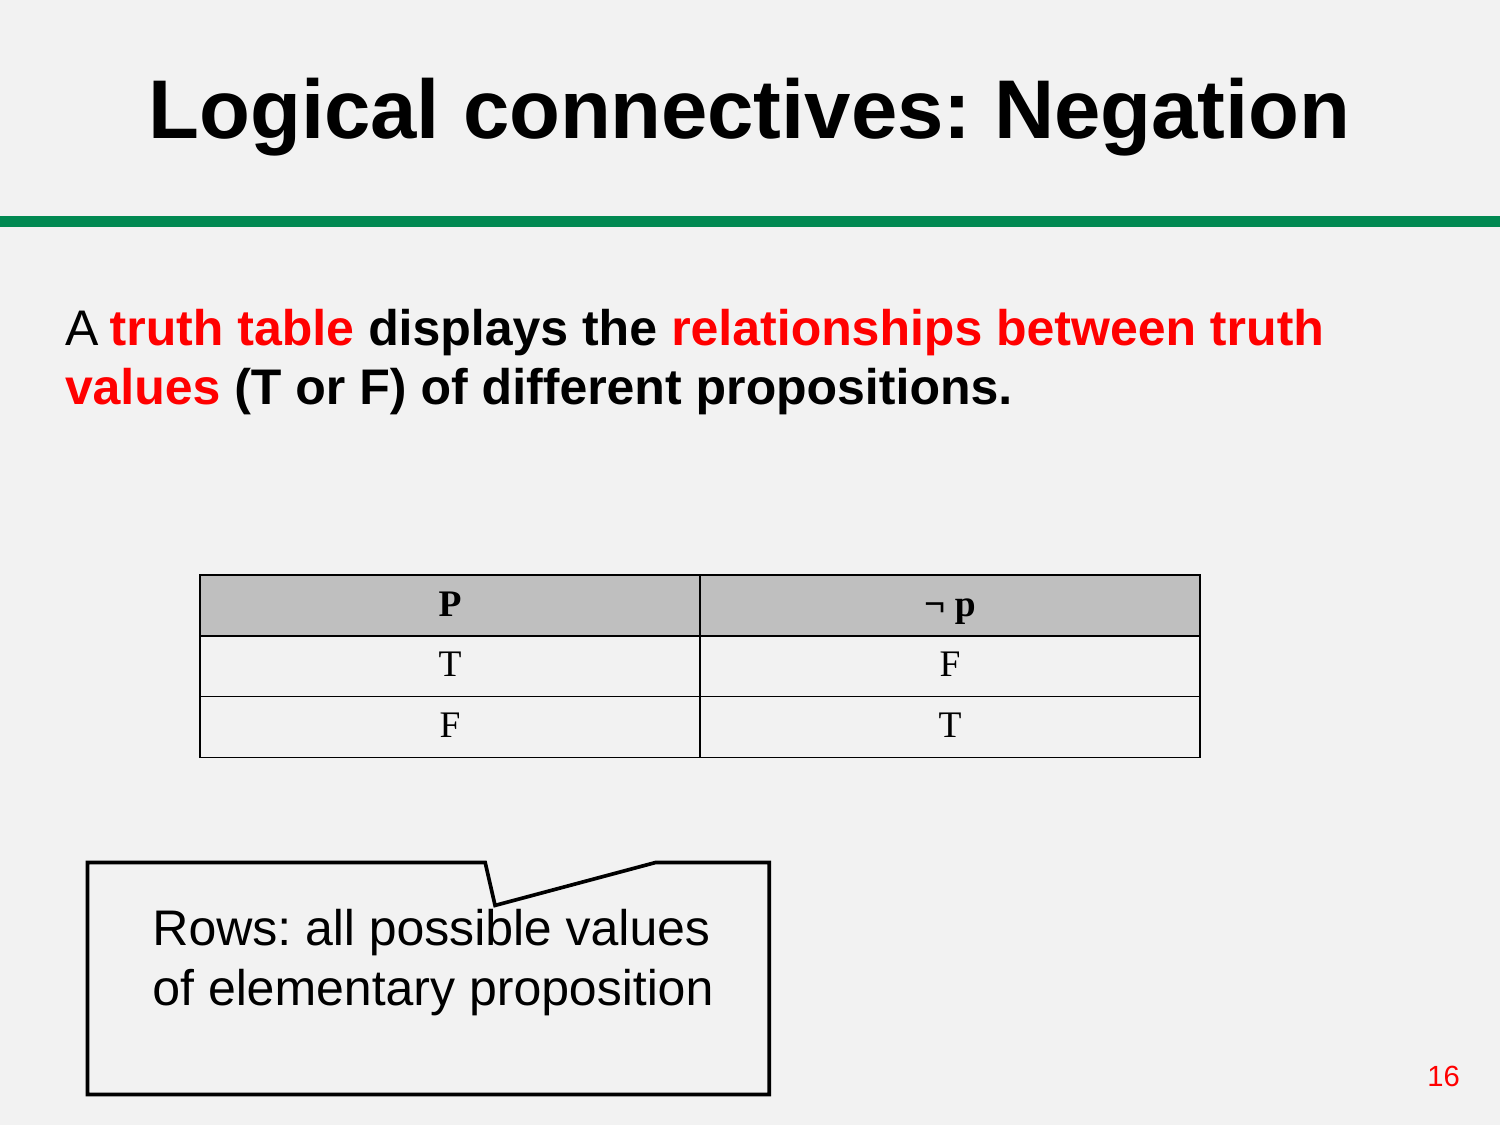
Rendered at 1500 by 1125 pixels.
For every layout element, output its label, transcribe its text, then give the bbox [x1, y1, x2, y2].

text_box Rows: all possible values of elementary proposition [137, 887, 750, 1023]
table_cell F [701, 637, 1199, 696]
text_box [87, 862, 770, 1095]
table_header ¬ p [701, 576, 1199, 635]
table_header P [201, 576, 699, 635]
title Logical connectives: Negation [0, 0, 1500, 163]
table_cell T [201, 637, 699, 696]
table_cell F [201, 697, 699, 757]
text_box A truth table displays the relationships between truth values (T or F) of different propositions. [50, 287, 1450, 483]
table_cell T [701, 697, 1199, 757]
